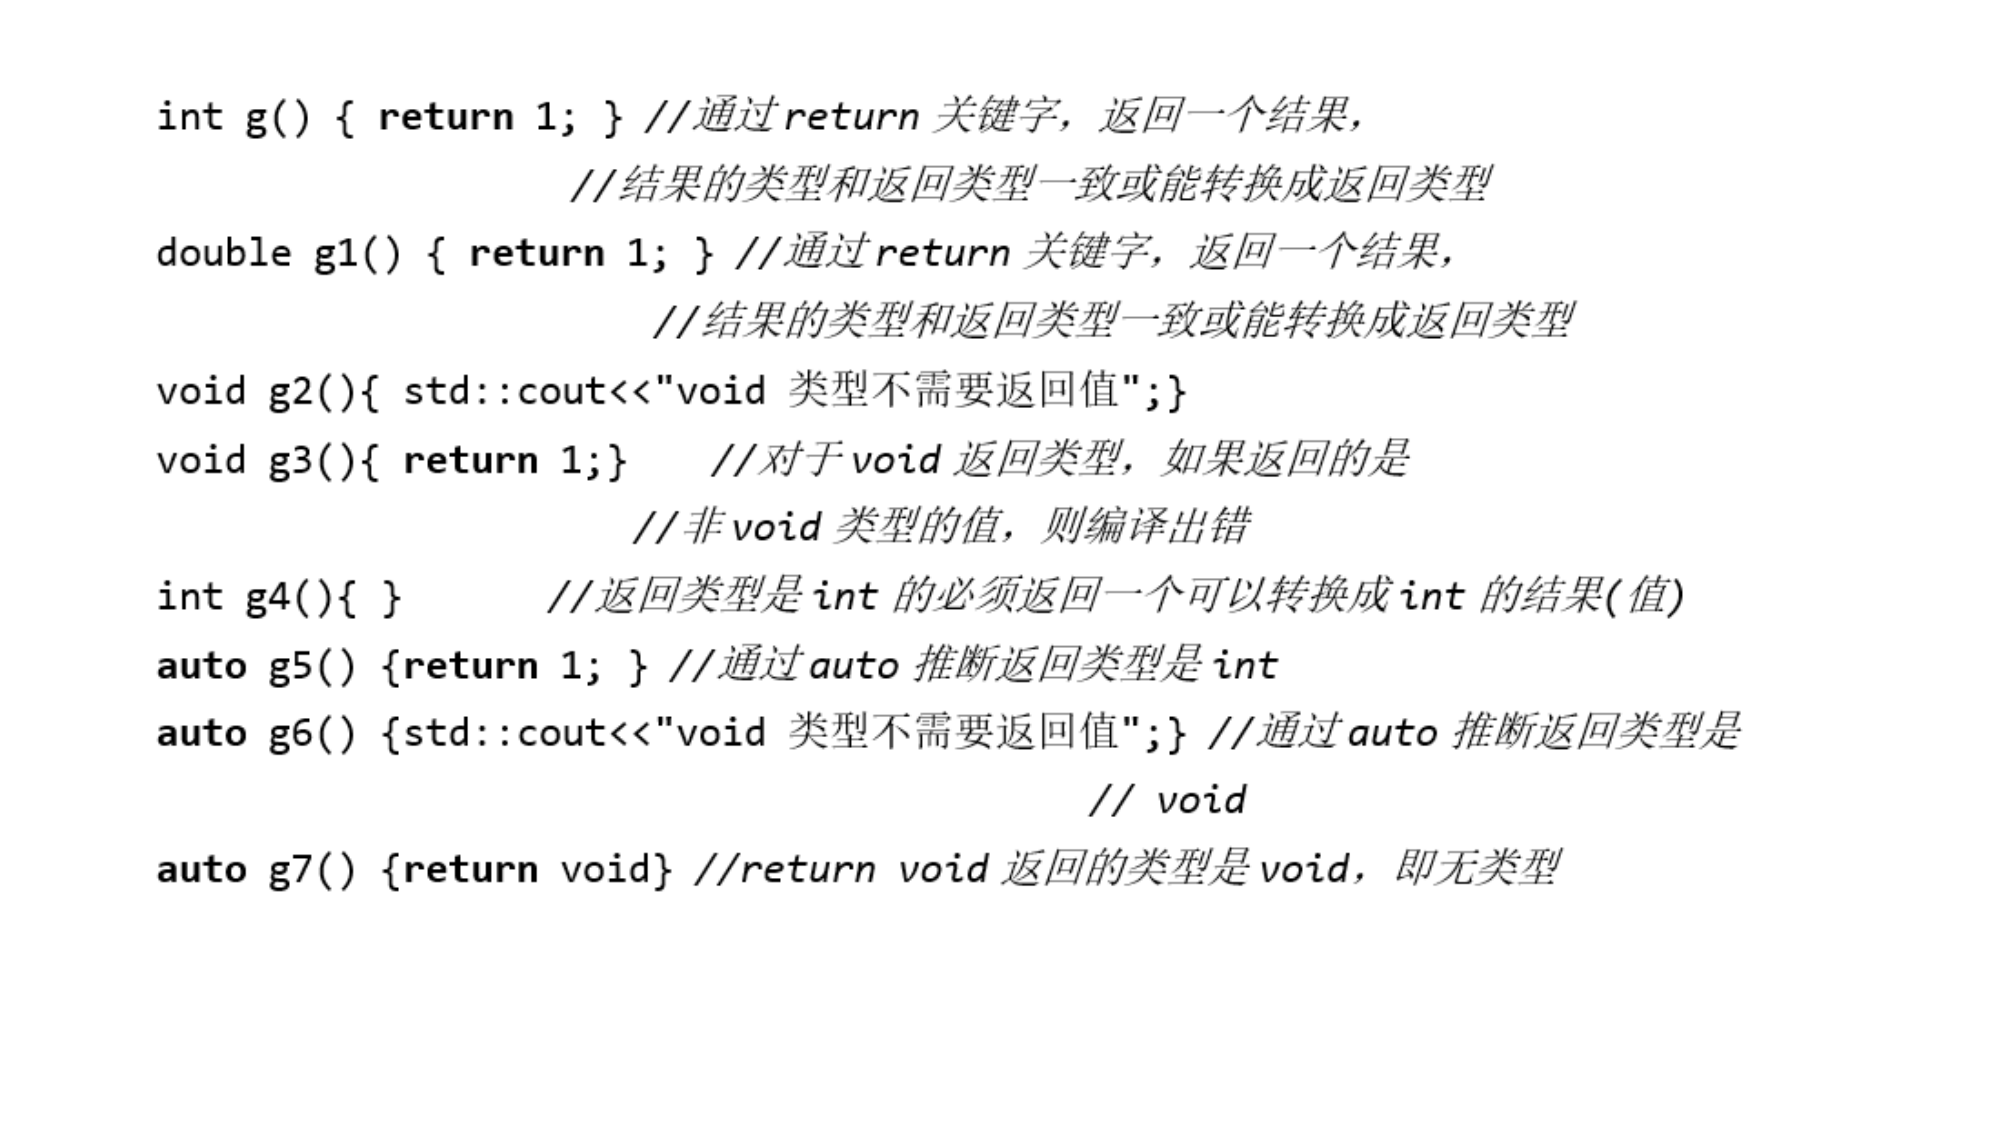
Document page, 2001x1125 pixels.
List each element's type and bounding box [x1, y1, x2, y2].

picture [148, 88, 1761, 897]
